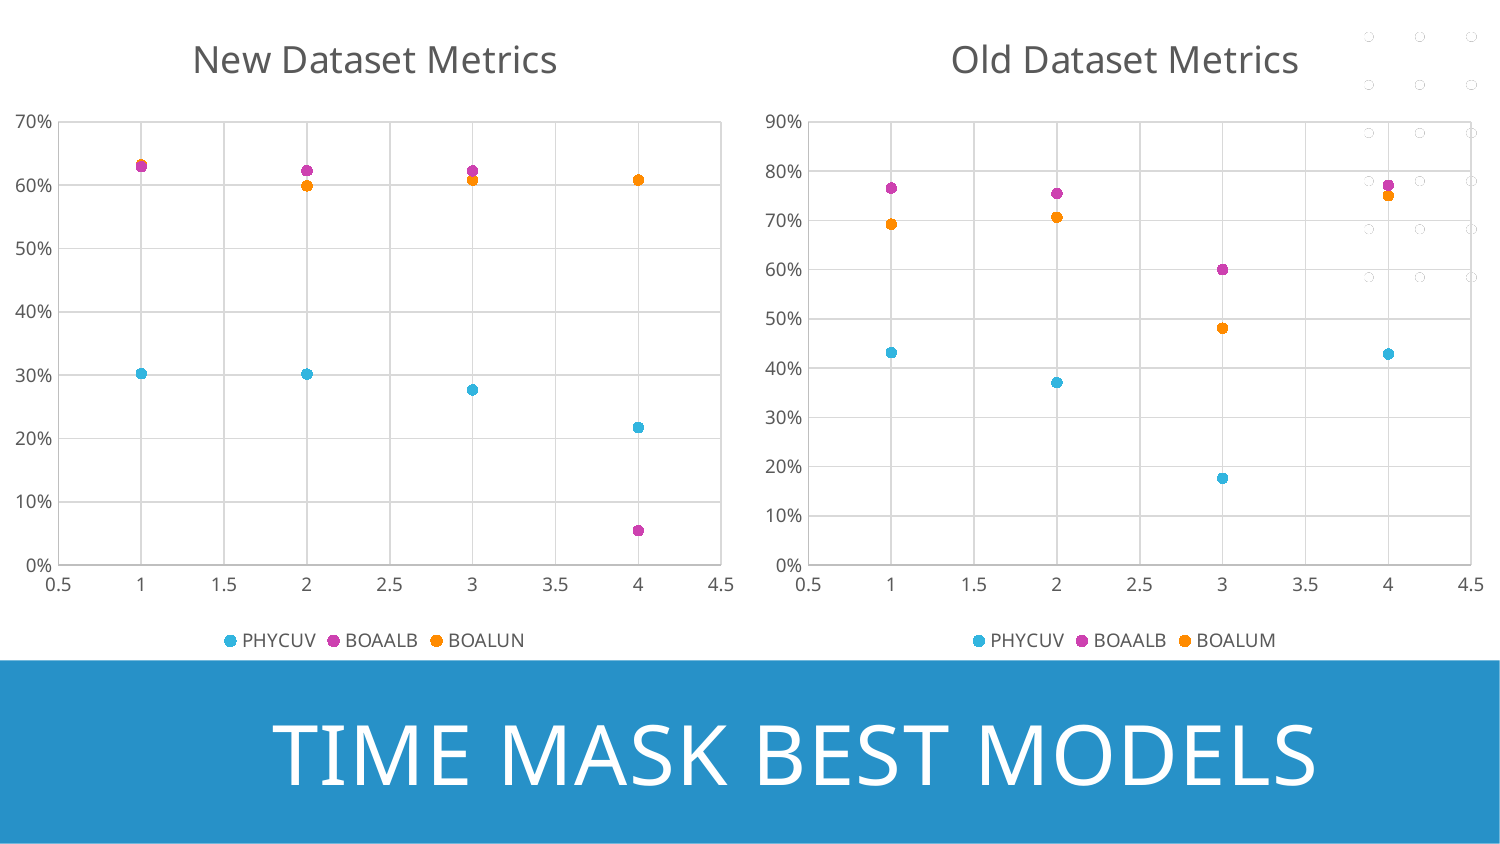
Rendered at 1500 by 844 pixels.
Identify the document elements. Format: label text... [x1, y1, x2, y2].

chart [0, 0, 1500, 661]
title TIME MASK BEST MODELS [0, 661, 1500, 844]
